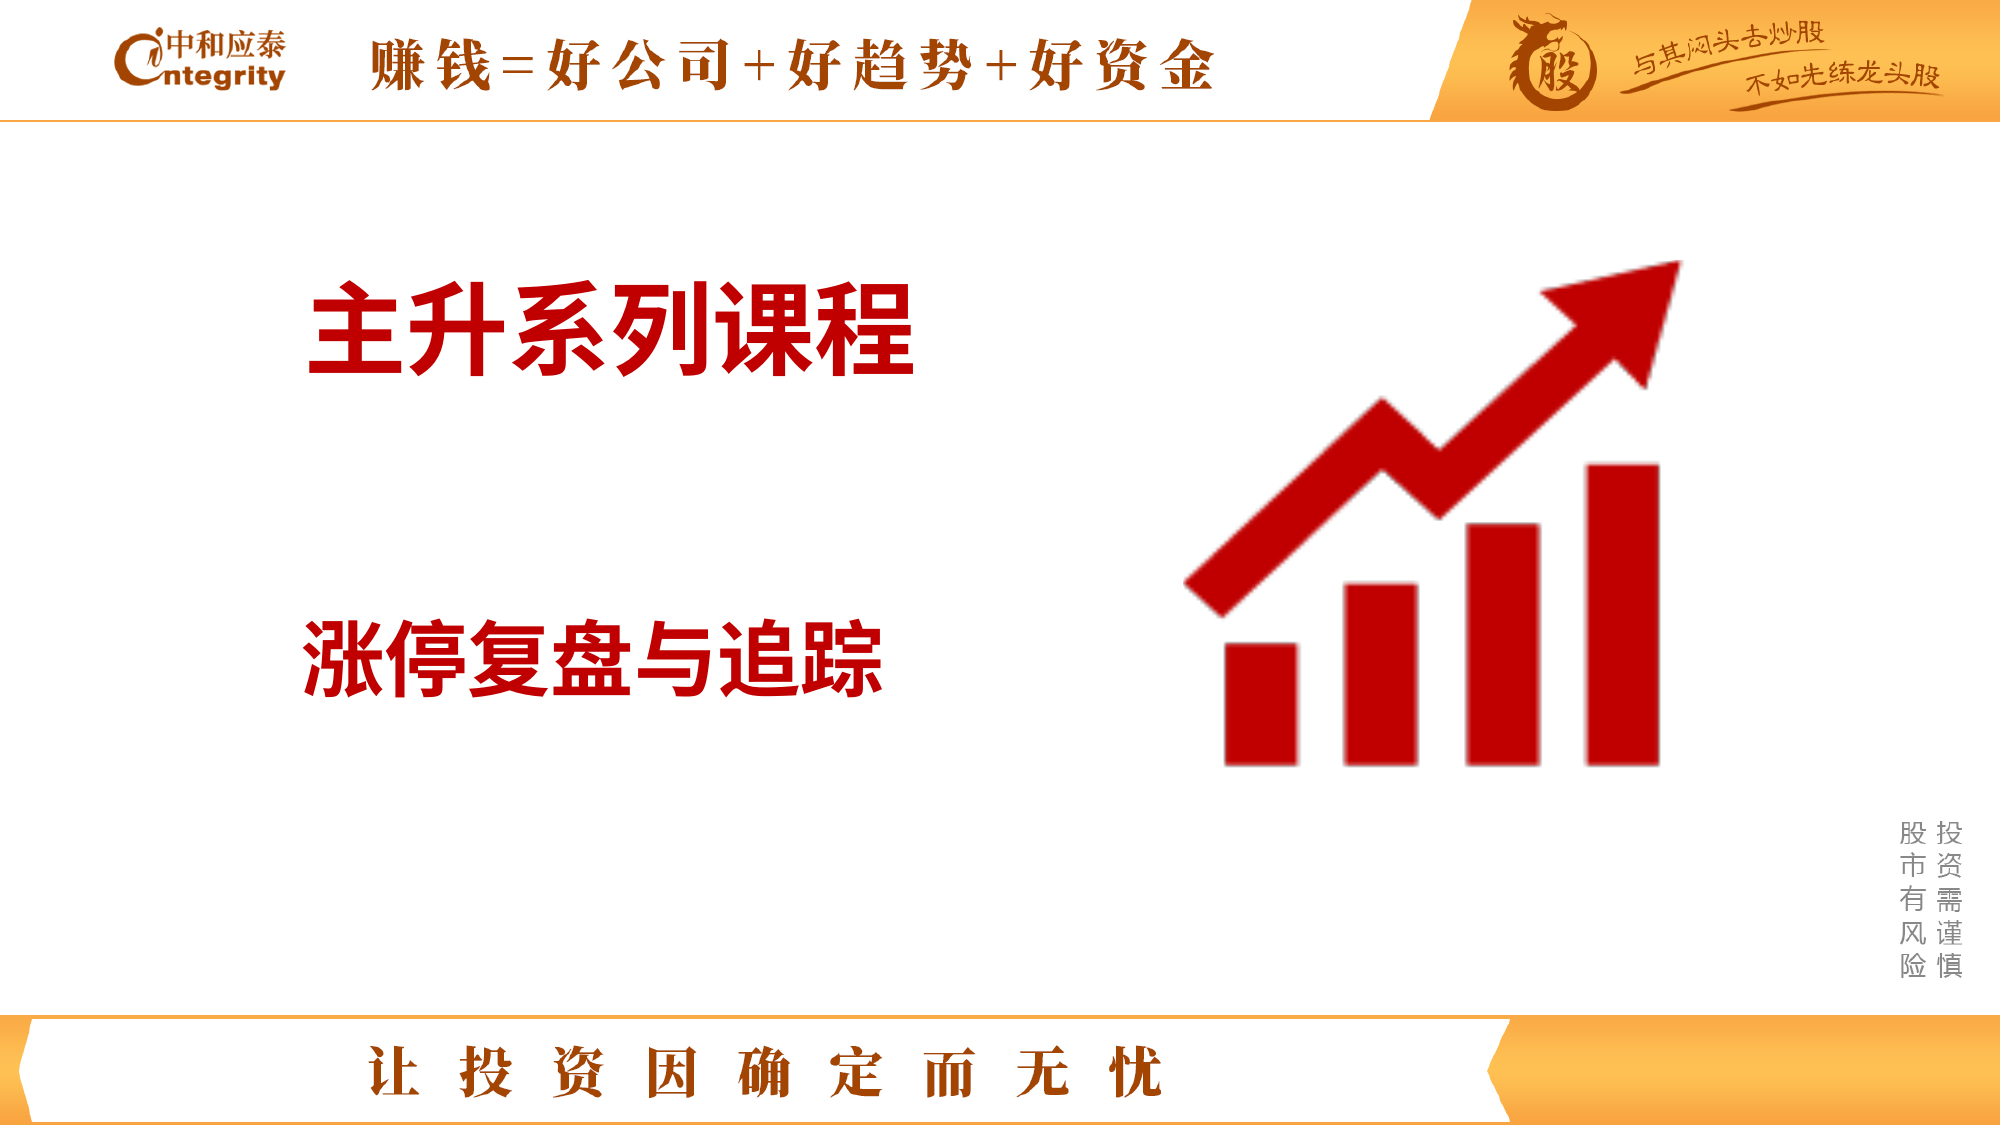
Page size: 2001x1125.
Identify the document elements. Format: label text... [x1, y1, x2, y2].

picture [0, 0, 2000, 1125]
title 主升系列课程 [289, 226, 1123, 400]
text_box 涨停复盘与追踪 [286, 599, 1123, 715]
